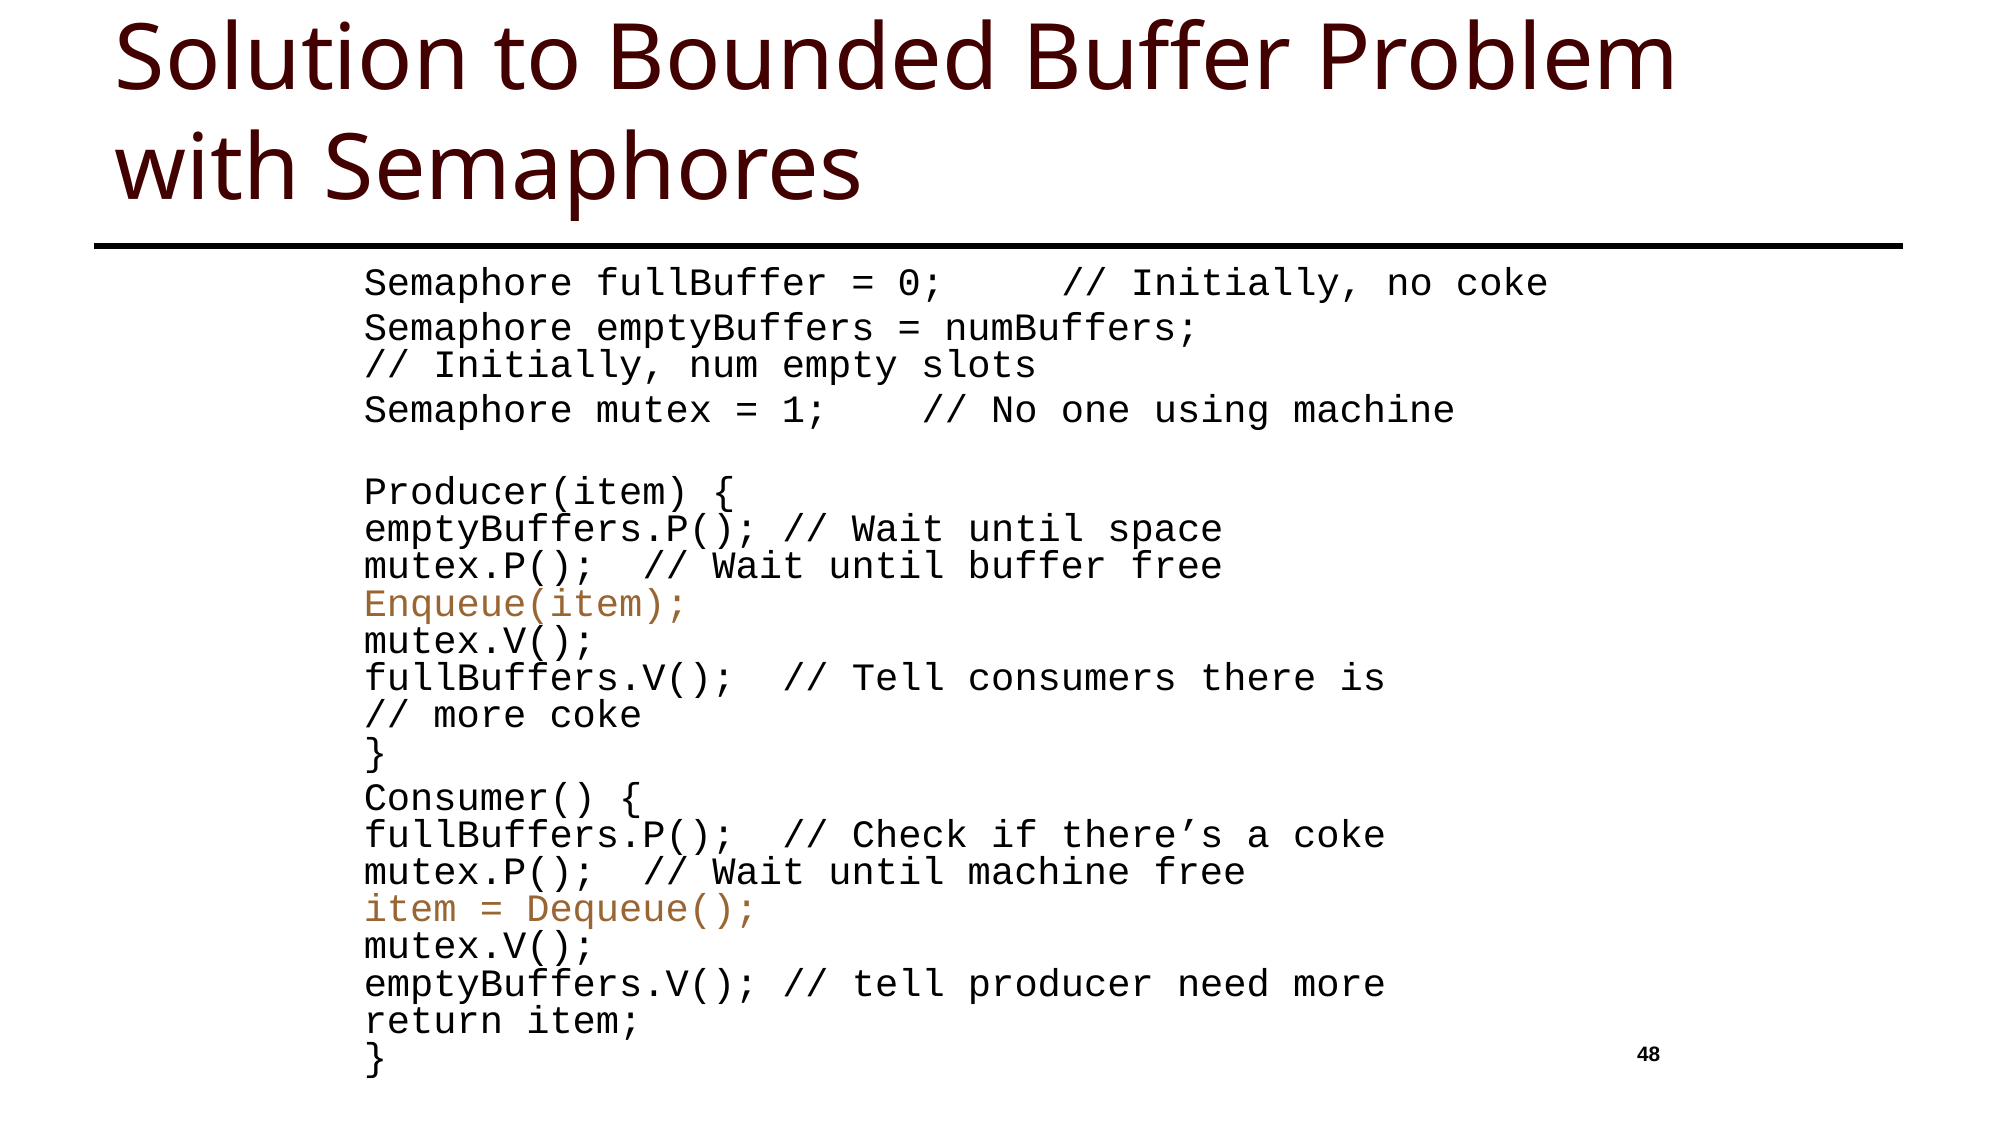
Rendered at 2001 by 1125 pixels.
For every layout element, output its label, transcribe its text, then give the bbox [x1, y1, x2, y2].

slide_number 48 [1324, 1033, 1676, 1109]
title Solution to Bounded Buffer Problem with Semaphores [99, 37, 1901, 226]
list Semaphore fullBuffer = 0; // Initially, no coke Semaphore emptyBuffers = numBuffers; // Initially, num empty slots Semaphore mutex = 1; // No one using machine Producer(item) { emptyBuffers.P(); // Wait until space mutex.P(); // Wait until buffer free Enqueue(item); mutex.V(); fullBuffers.V(); // Tell consumers there is // more coke } Consumer() { fullBuffers.P(); // Check if there’s a coke mutex.P(); // Wait until machine free item = Dequeue(); mutex.V(); emptyBuffers.V(); // tell producer need more return item; } [276, 257, 1740, 1125]
